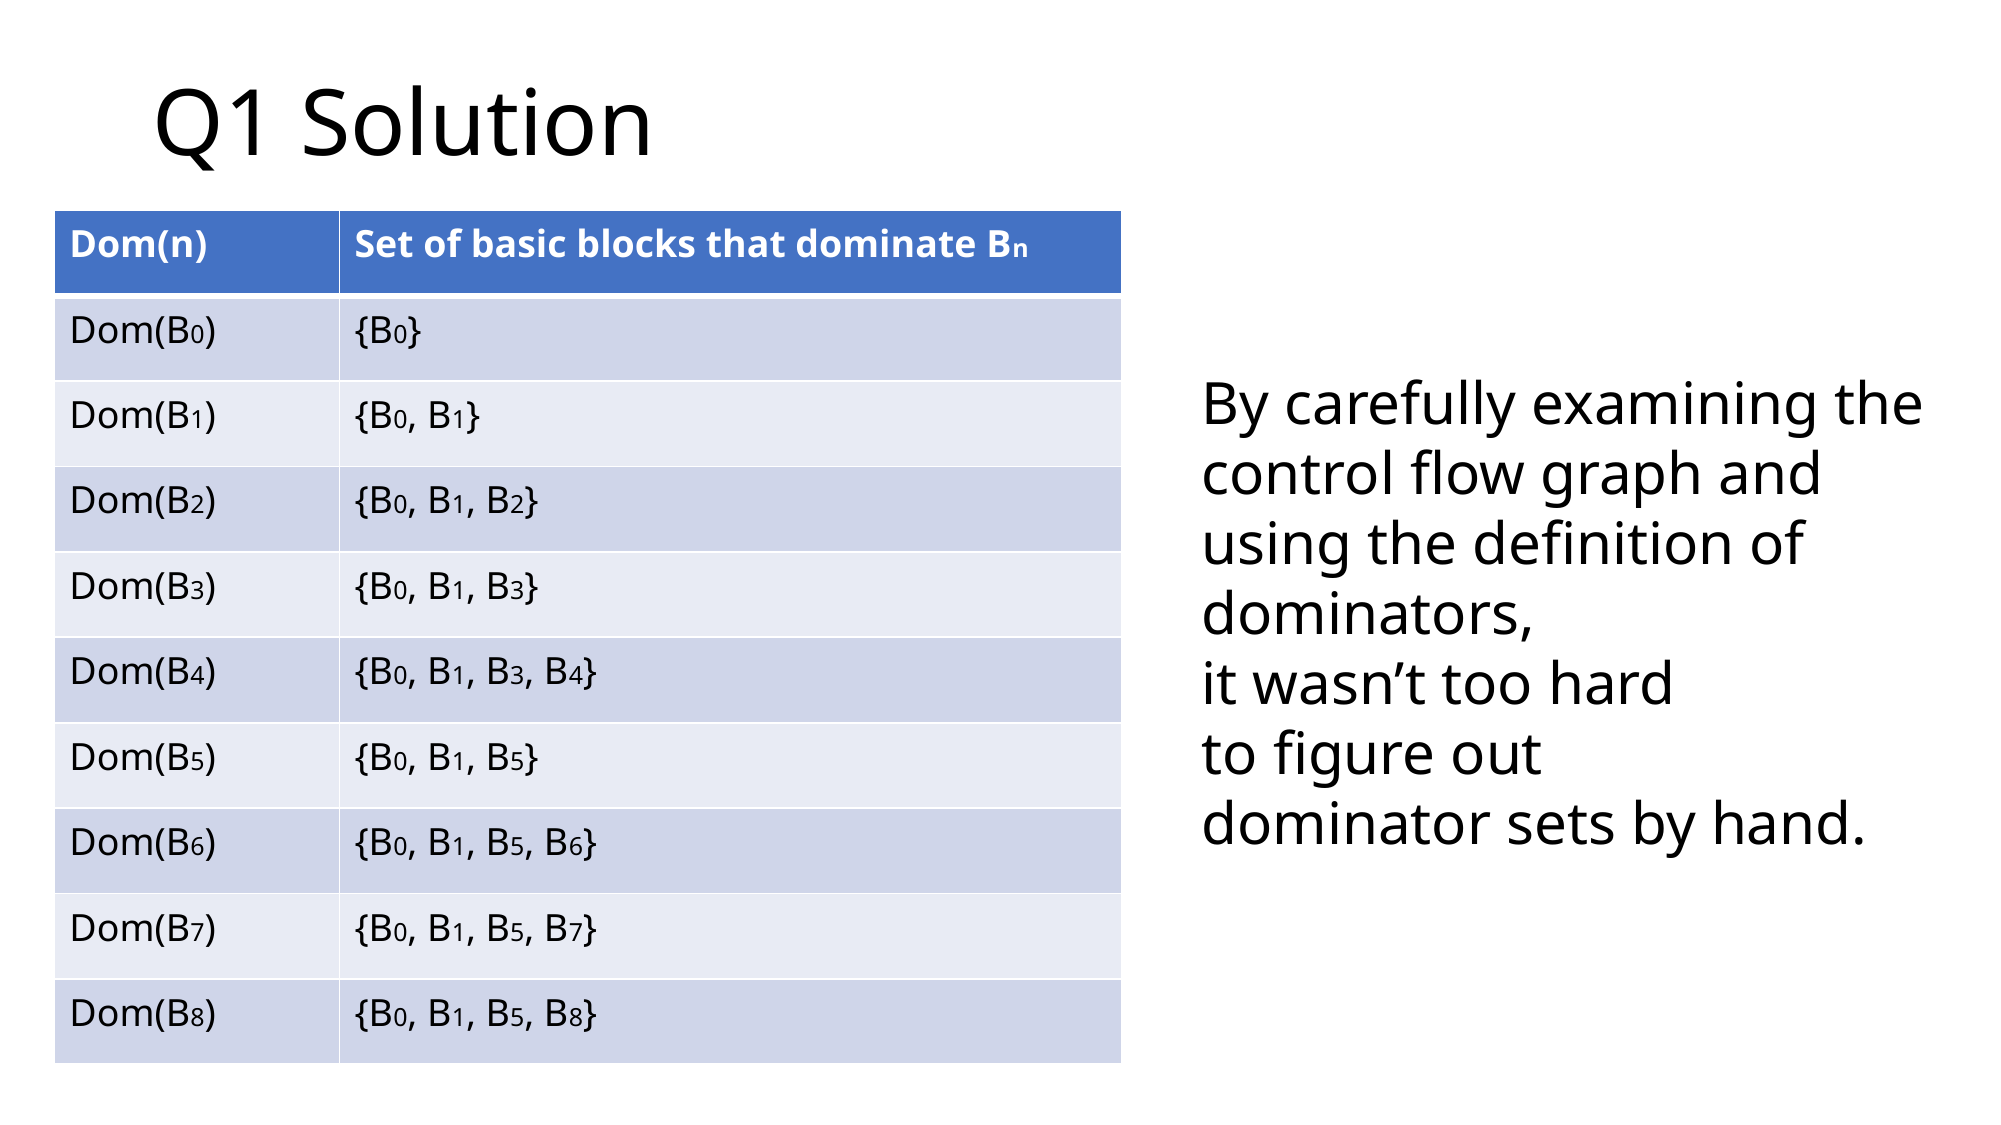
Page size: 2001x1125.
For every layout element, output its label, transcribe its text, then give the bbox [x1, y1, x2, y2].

table_cell {B0, B1, B5, B8} [340, 980, 1121, 1063]
table_cell Dom(B5) [55, 724, 339, 807]
table_cell Dom(B3) [55, 553, 339, 636]
table_cell {B0, B1, B5, B7} [340, 894, 1121, 978]
table_cell Dom(B8) [55, 980, 339, 1063]
table_cell {B0, B1} [340, 382, 1121, 466]
table_cell {B0, B1, B5} [340, 724, 1121, 807]
table_cell {B0, B1, B2} [340, 467, 1121, 551]
table_cell Dom(B0) [55, 299, 339, 380]
table_cell Dom(B2) [55, 467, 339, 551]
table_cell Dom(B6) [55, 809, 339, 893]
table_header Set of basic blocks that dominate Bn [340, 211, 1121, 293]
table_cell {B0} [340, 299, 1121, 380]
text_box By carefully examining the control flow graph and using the definition of dominators, it wasn’t too hard to figure out dominator sets by hand. [1186, 358, 1942, 864]
table_cell {B0, B1, B3} [340, 553, 1121, 636]
table_cell {B0, B1, B3, B4} [340, 638, 1121, 722]
table_cell {B0, B1, B5, B6} [340, 809, 1121, 893]
table_header Dom(n) [55, 211, 339, 293]
table_cell Dom(B4) [55, 638, 339, 722]
title Q1 Solution [137, 17, 1863, 235]
table_cell Dom(B1) [55, 382, 339, 466]
table_cell Dom(B7) [55, 894, 339, 978]
